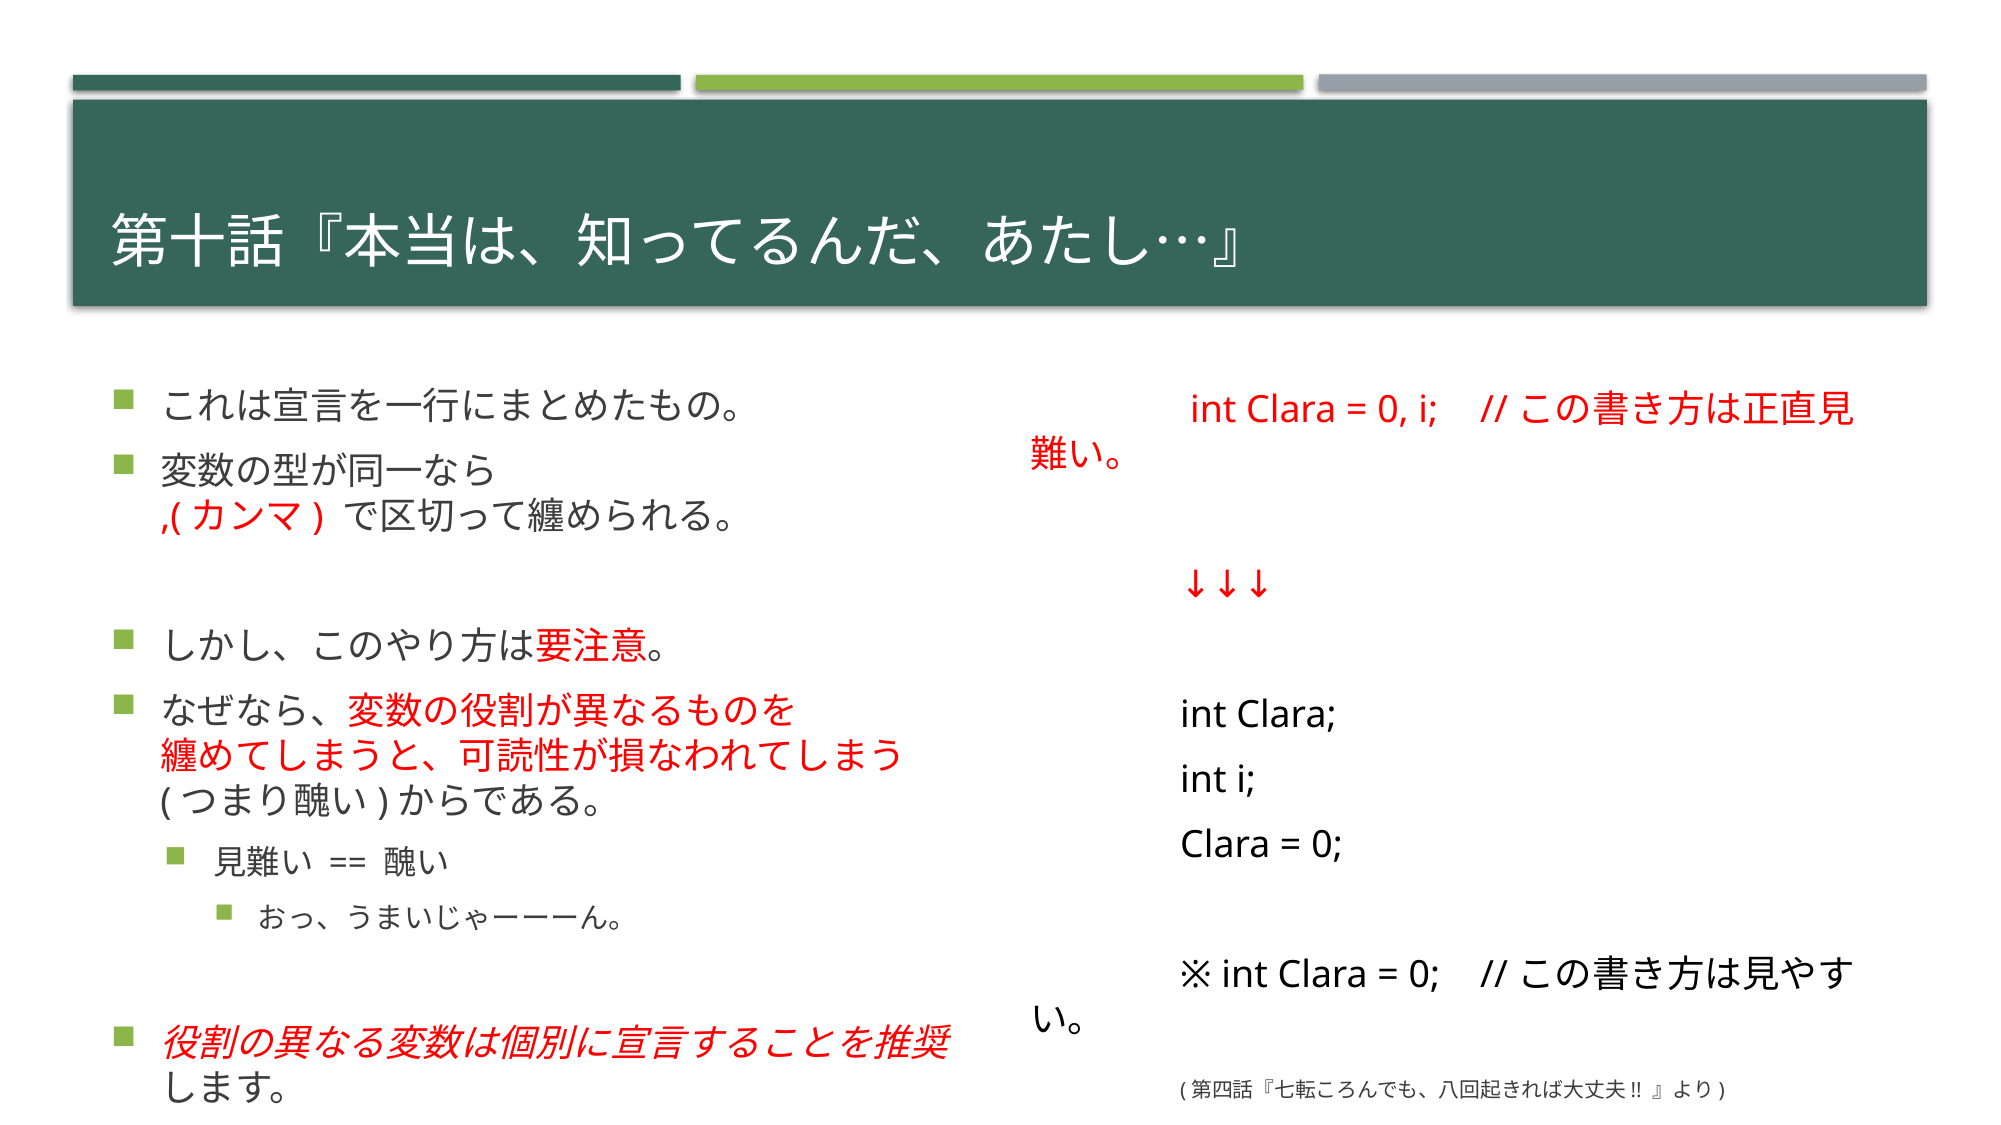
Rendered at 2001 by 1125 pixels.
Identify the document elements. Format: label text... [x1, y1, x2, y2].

list これは宣言を一行にまとめたもの。 変数の型が同一なら ,(カンマ) で区切って纏められる。 しかし、このやり方は要注意。 なぜなら、変数の役割が異なるものを 纏めてしまうと、可読性が損なわれてしまう (つまり醜い)からである。 見難い == 醜い おっ、うまいじゃーーーん。 役割の異なる変数は個別に宣言することを推奨します。 [95, 365, 985, 1125]
title 第十話『本当は、知ってるんだ、あたし…』 [95, 119, 1905, 282]
list int Clara = 0, i; //この書き方は正直見難い。 ↓↓↓ int Clara; int i; Clara = 0; ※ int Clara = 0; //この書き方は見やすい。 (第四話『七転ころんでも、八回起きれば大丈夫!! 』より) [1015, 365, 1905, 1125]
